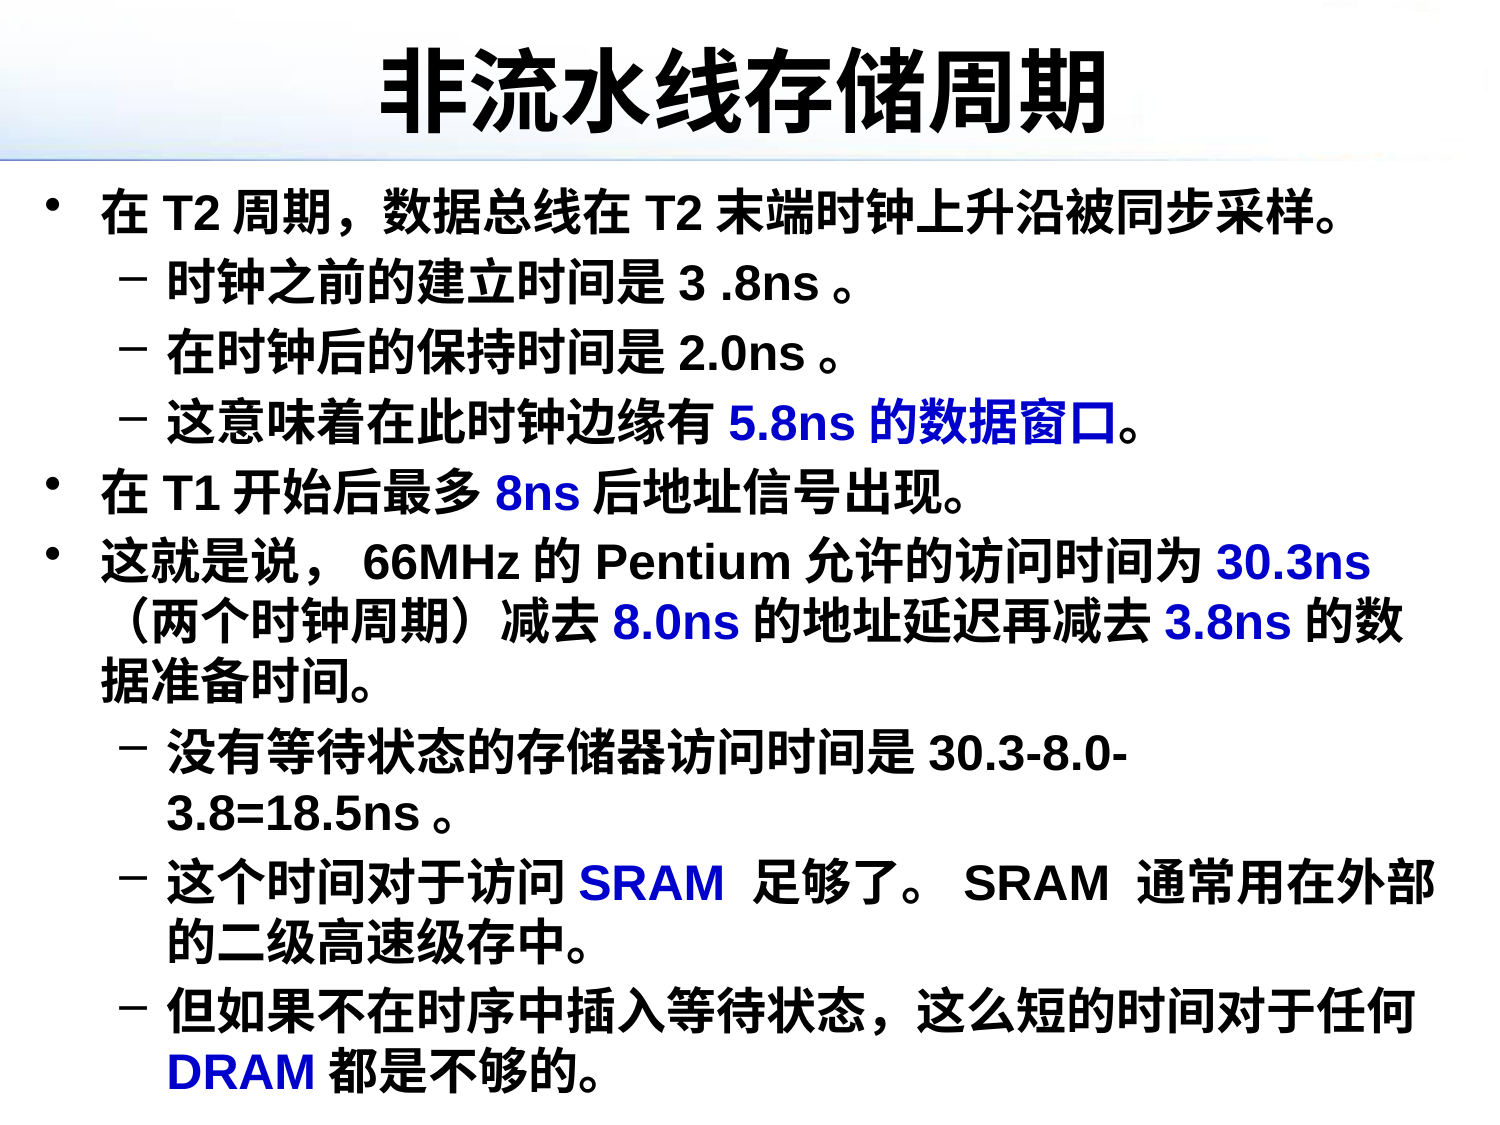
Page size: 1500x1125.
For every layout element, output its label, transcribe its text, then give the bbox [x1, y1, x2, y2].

list 在T2周期，数据总线在T2末端时钟上升沿被同步采样。 时钟之前的建立时间是3 .8ns。 在时钟后的保持时间是2.0ns。 这意味着在此时钟边缘有5.8ns的数据窗口。 在T1开始后最多8ns后地址信号出现。 这就是说，66MHz的Pentium允许的访问时间为30.3ns（两个时钟周期）减去8.0ns的地址延迟再减去3.8ns的数据准备时间。 没有等待状态的存储器访问时间是30.3-8.0-3.8=18.5ns。 这个时间对于访问SRAM 足够了。SRAM 通常用在外部的二级高速级存中。 但如果不在时序中插入等待状态，这么短的时间对于任何DRAM都是不够的。 [29, 172, 1459, 1071]
title 非流水线存储周期 [29, 31, 1459, 147]
picture [0, 0, 1500, 161]
